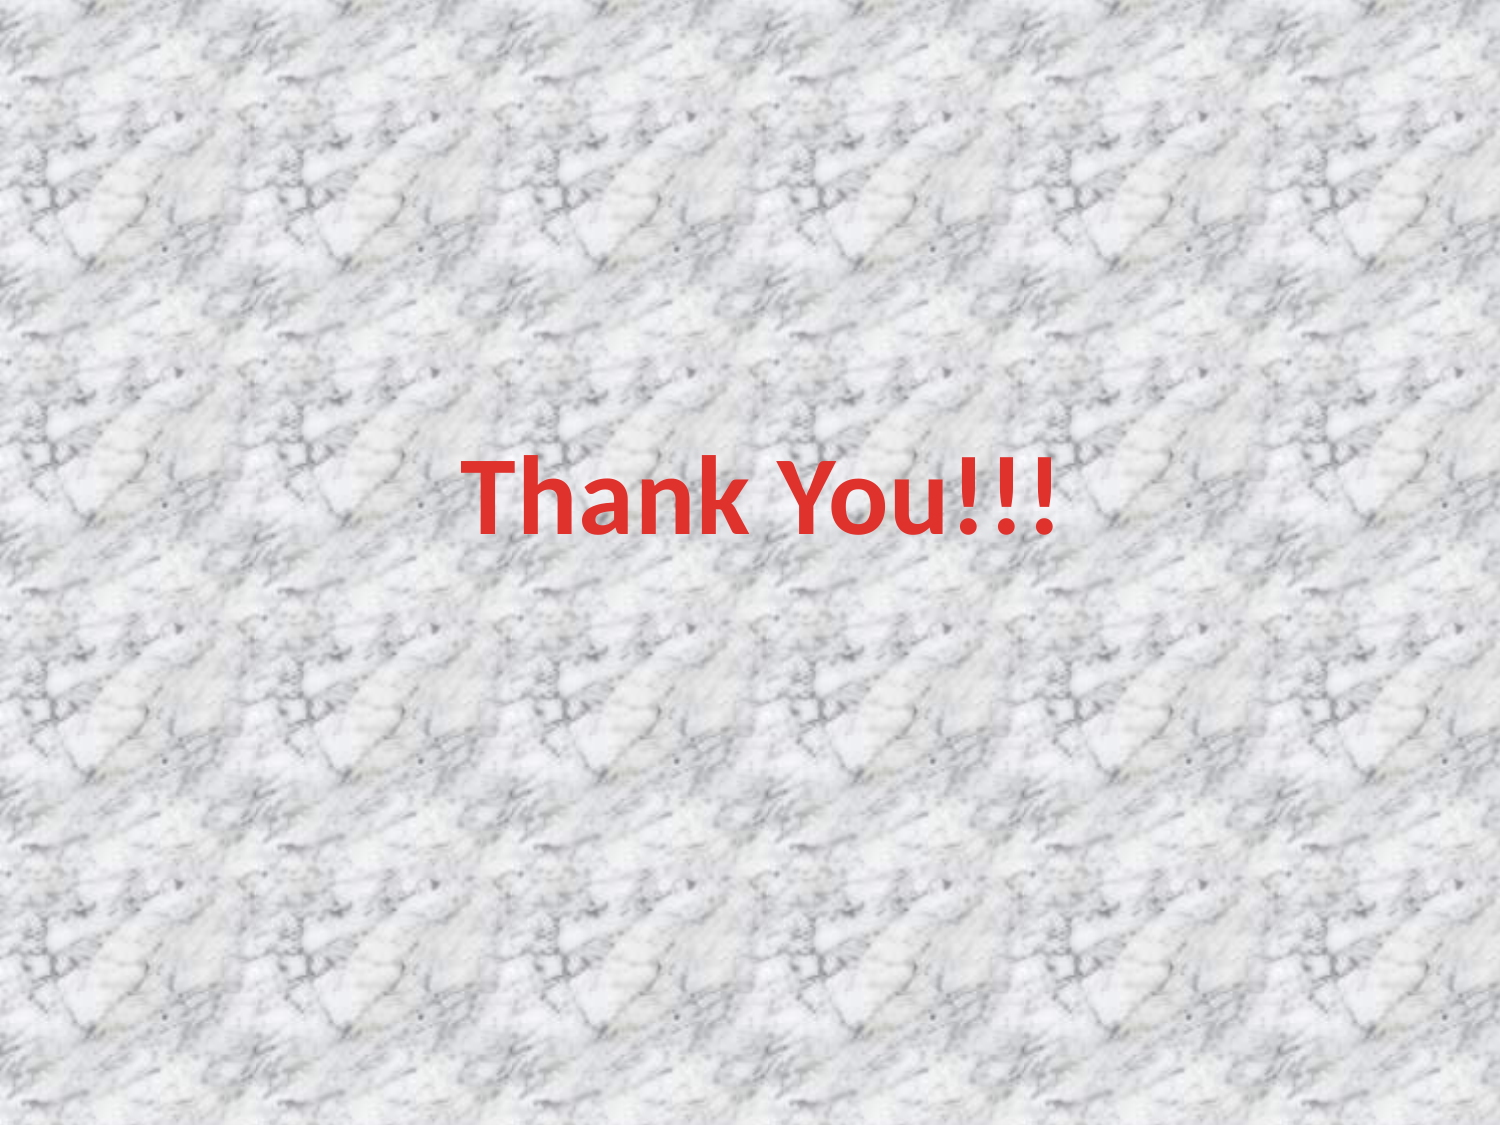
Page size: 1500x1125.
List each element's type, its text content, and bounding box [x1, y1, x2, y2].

text_box Thank You!!! [99, 415, 1425, 565]
picture [0, 0, 1500, 1125]
